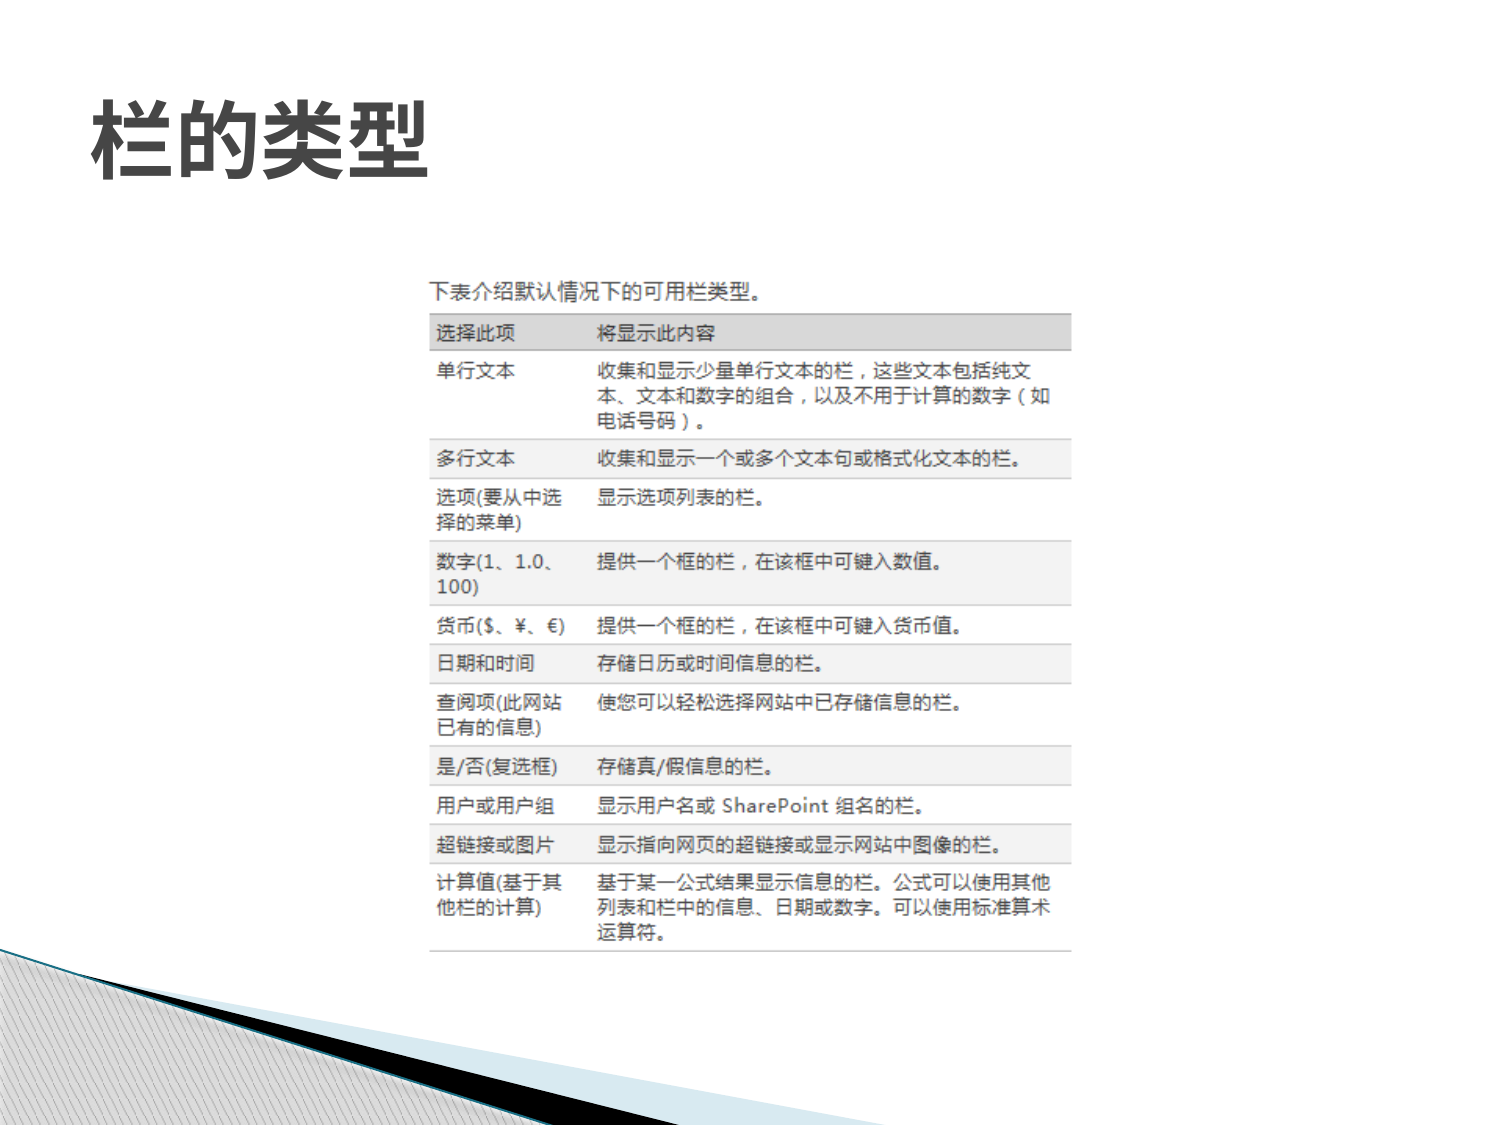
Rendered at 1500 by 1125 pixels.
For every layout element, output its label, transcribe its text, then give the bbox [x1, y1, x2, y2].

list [422, 276, 1078, 952]
title 栏的类型 [75, 45, 1425, 233]
